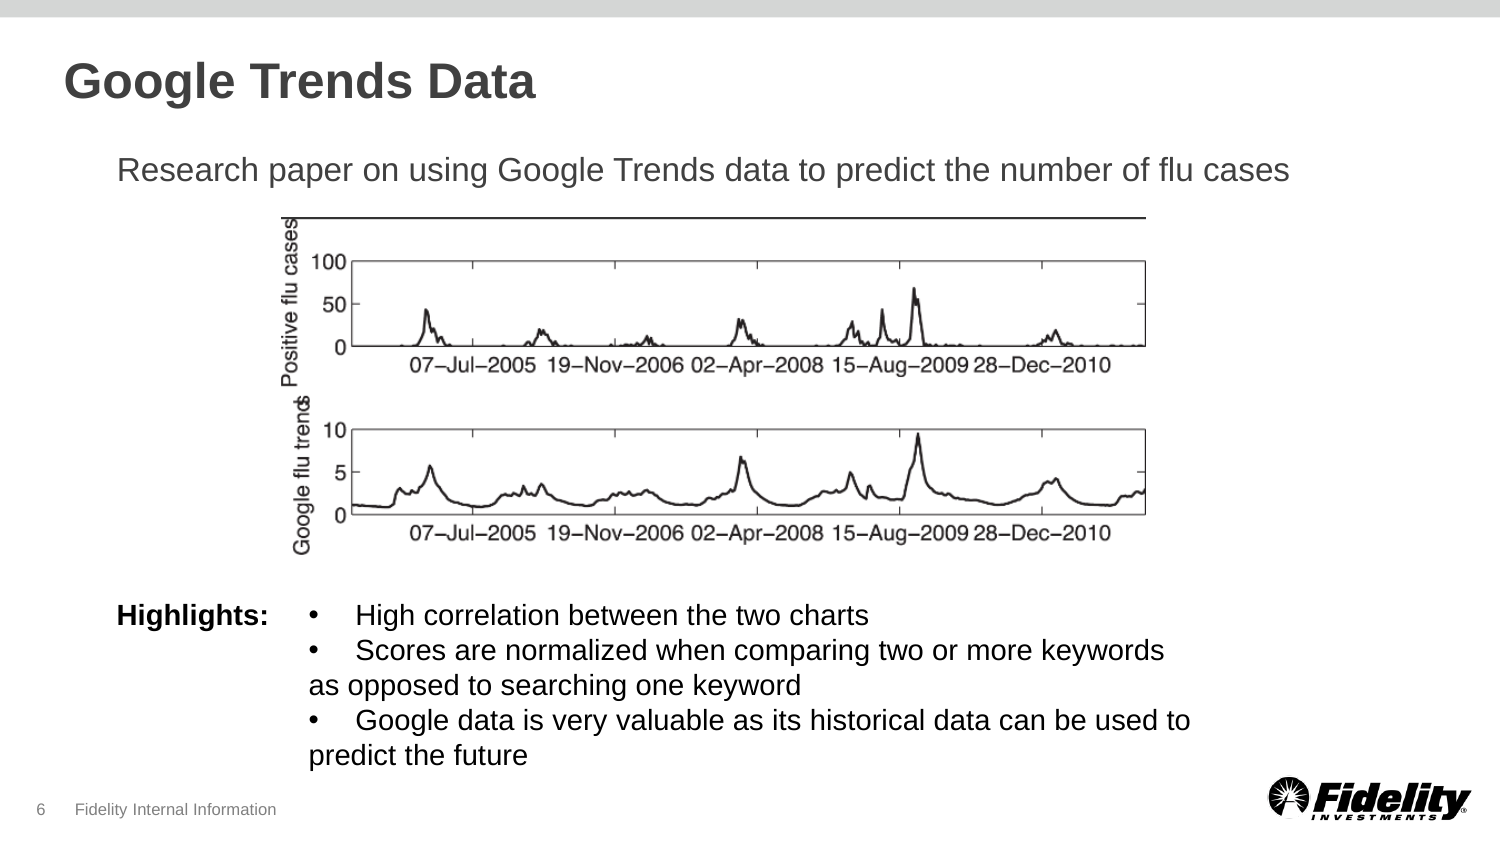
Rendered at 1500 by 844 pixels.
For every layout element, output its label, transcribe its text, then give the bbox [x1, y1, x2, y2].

text_box High correlation between the two charts Scores are normalized when comparing two or more keywords as opposed to searching one keyword Google data is very valuable as its historical data can be used to predict the future [293, 589, 1214, 794]
slide_number 6 [21, 793, 76, 826]
picture [1251, 751, 1487, 840]
text_box Highlights: [101, 589, 306, 630]
picture [280, 216, 1146, 567]
title Google Trends Data [48, 41, 1447, 117]
list Research paper on using Google Trends data to predict the number of flu cases [101, 140, 1500, 225]
